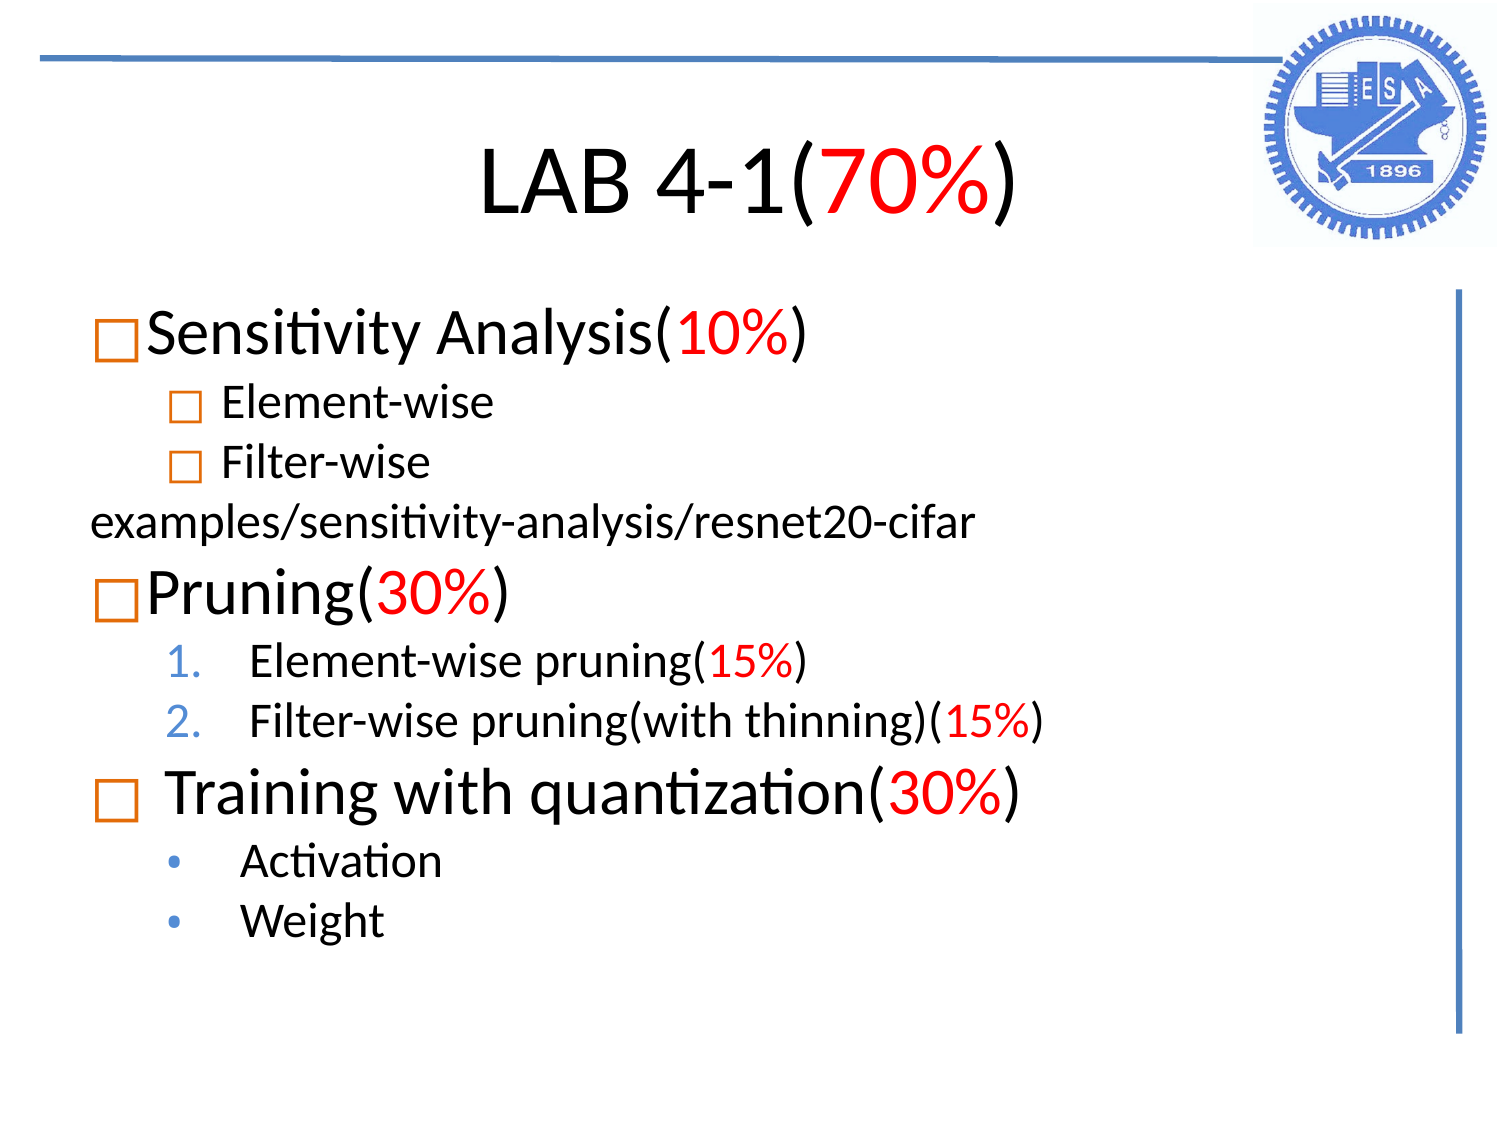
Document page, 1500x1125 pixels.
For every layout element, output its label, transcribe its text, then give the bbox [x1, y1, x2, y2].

picture [1253, 3, 1497, 247]
text_box LAB 4-1(70%) [74, 79, 1425, 267]
text_box Sensitivity Analysis(10%) Element-wise Filter-wise examples/sensitivity-analysis/resnet20-cifar Pruning(30%) Element-wise pruning(15%) Filter-wise pruning(with thinning)(15%) Training with quantization(30%) Activation Weight [74, 280, 1425, 1076]
